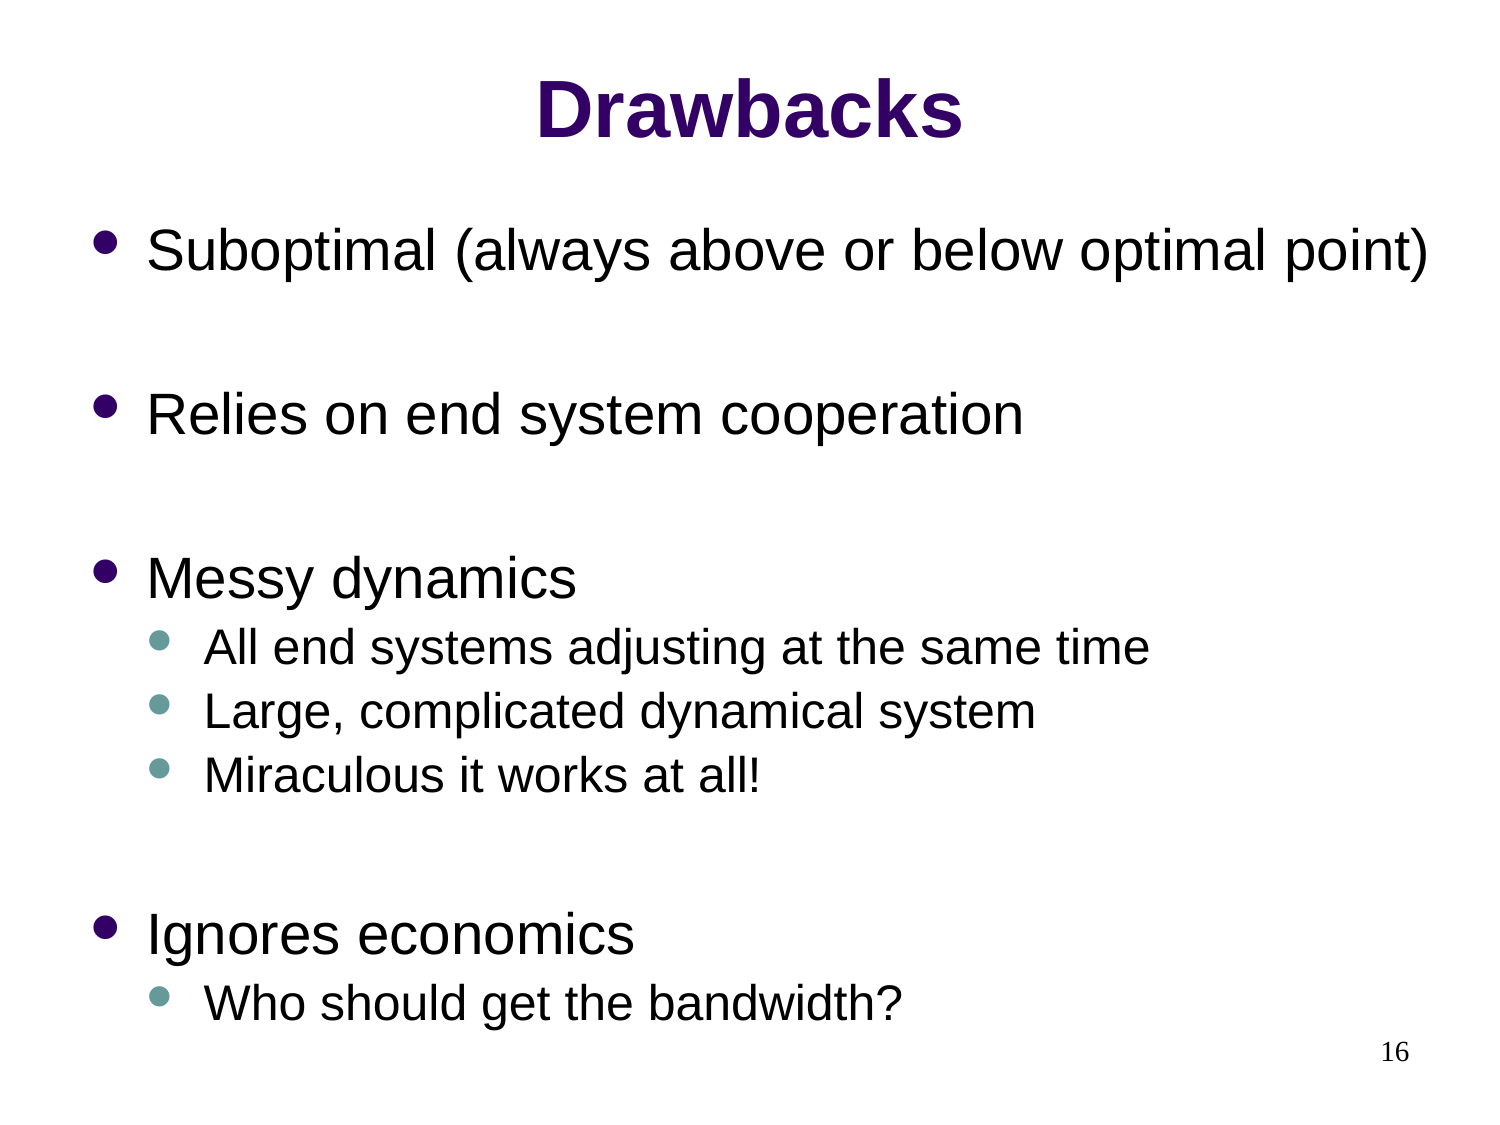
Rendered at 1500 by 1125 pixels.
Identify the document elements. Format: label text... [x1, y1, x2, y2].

title Drawbacks [0, 20, 1500, 163]
list Suboptimal (always above or below optimal point) Relies on end system cooperation Messy dynamics All end systems adjusting at the same time Large, complicated dynamical system Miraculous it works at all! Ignores economics Who should get the bandwidth? [75, 212, 1475, 1006]
slide_number 16 [1074, 1024, 1426, 1101]
